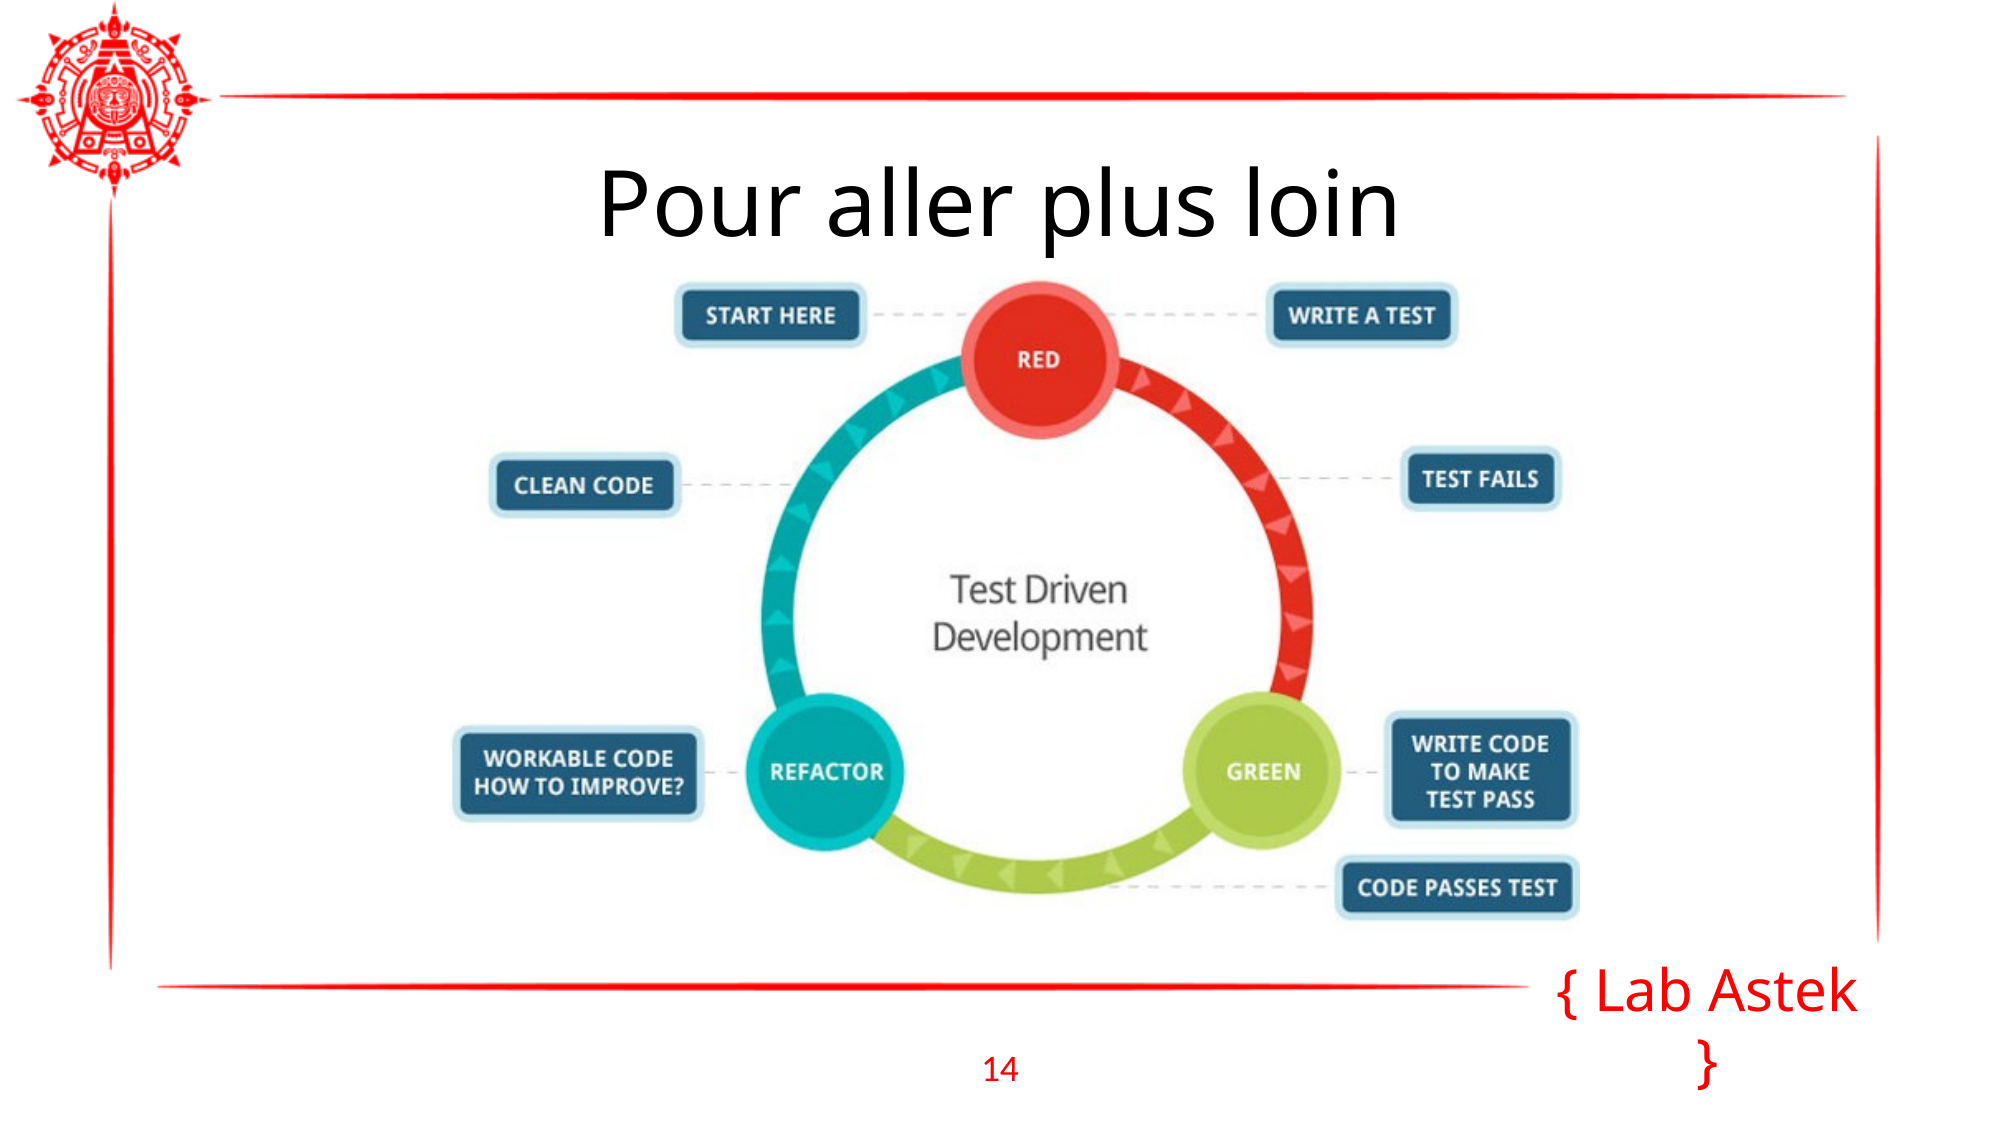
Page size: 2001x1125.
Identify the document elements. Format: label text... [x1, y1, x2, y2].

slide_number 14 [774, 1037, 1225, 1097]
picture [14, 0, 1934, 1062]
title Pour aller plus loin [137, 136, 1863, 278]
